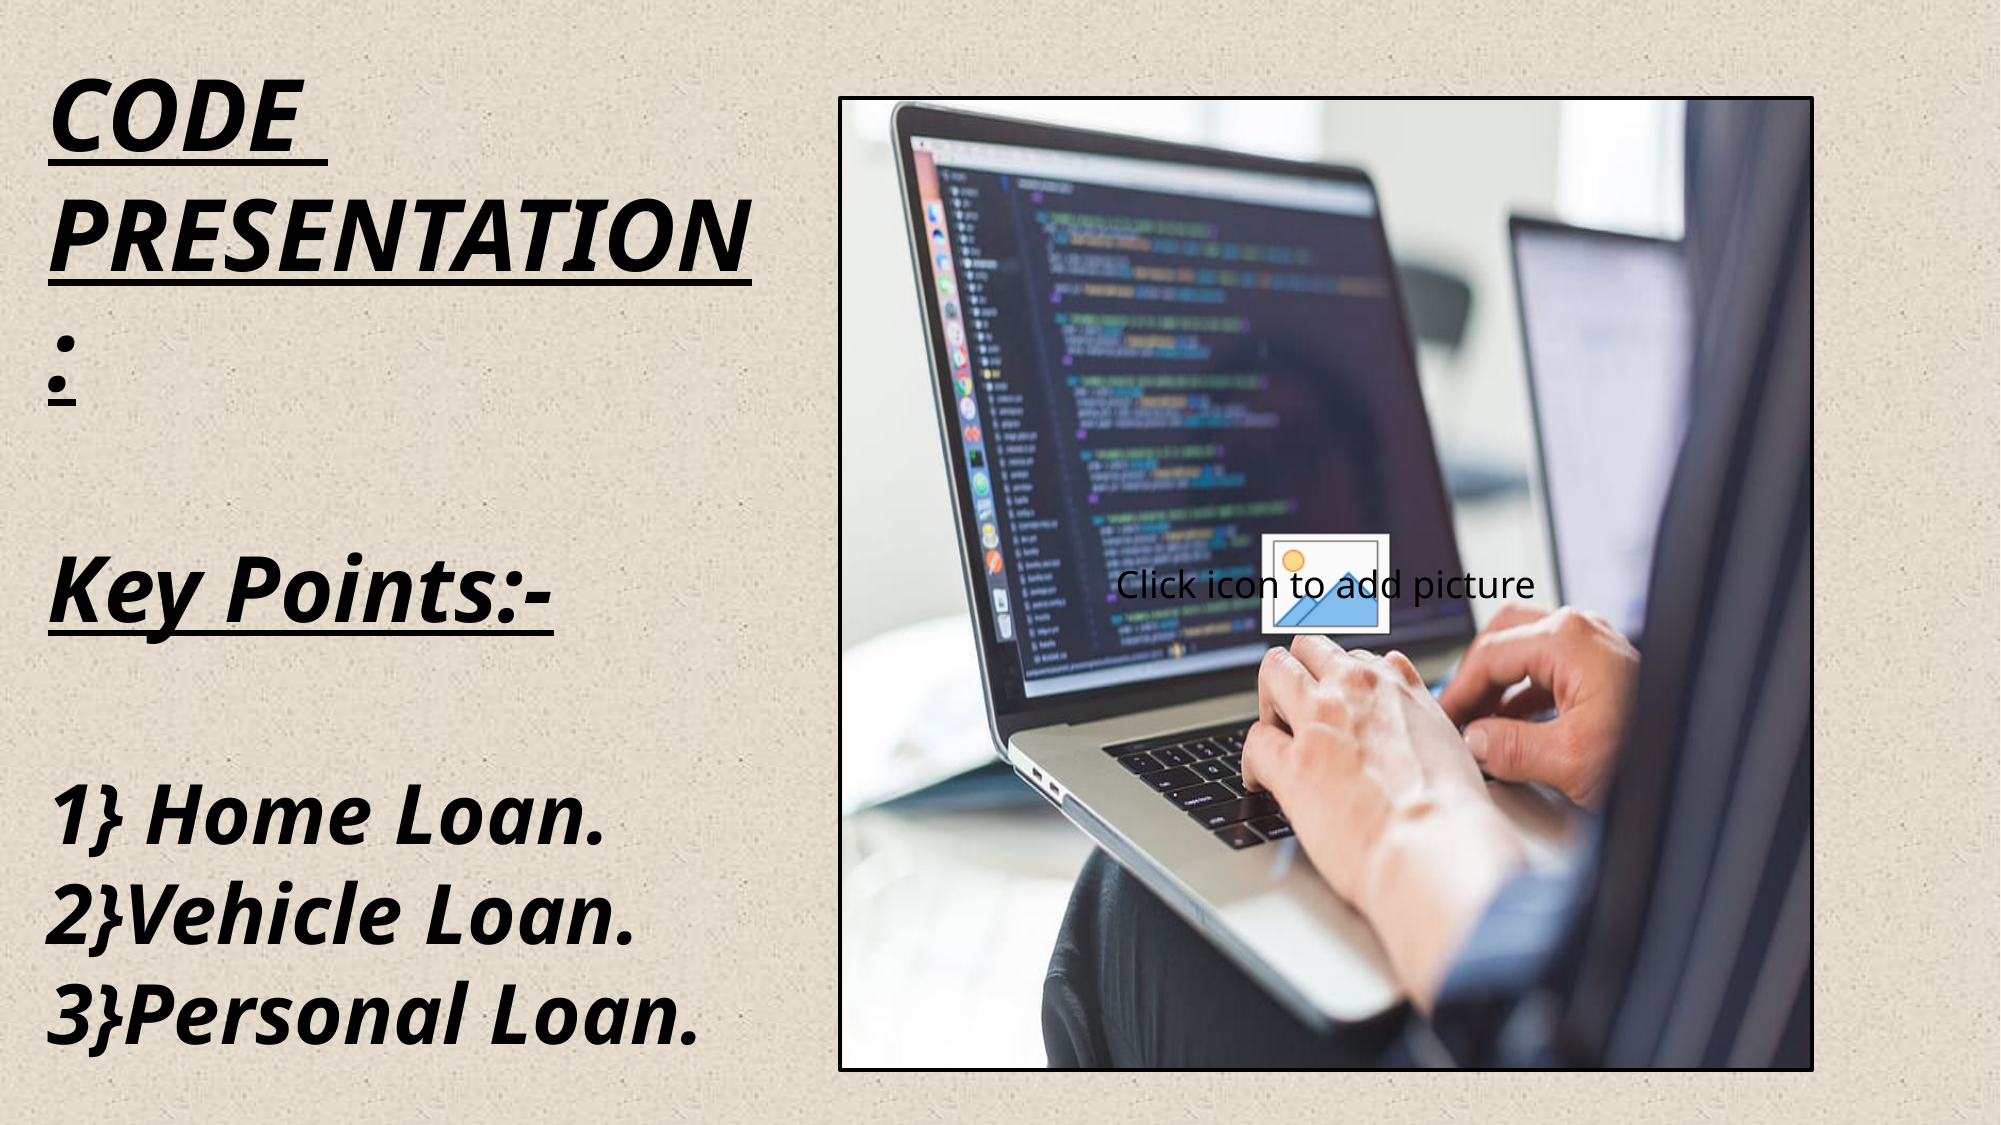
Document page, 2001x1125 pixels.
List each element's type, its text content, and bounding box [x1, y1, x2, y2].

picture [0, 0, 2001, 1125]
title CODE PRESENTATION: Key Points:- 1} Home Loan. 2}Vehicle Loan. 3}Personal Loan. [32, 43, 771, 1112]
